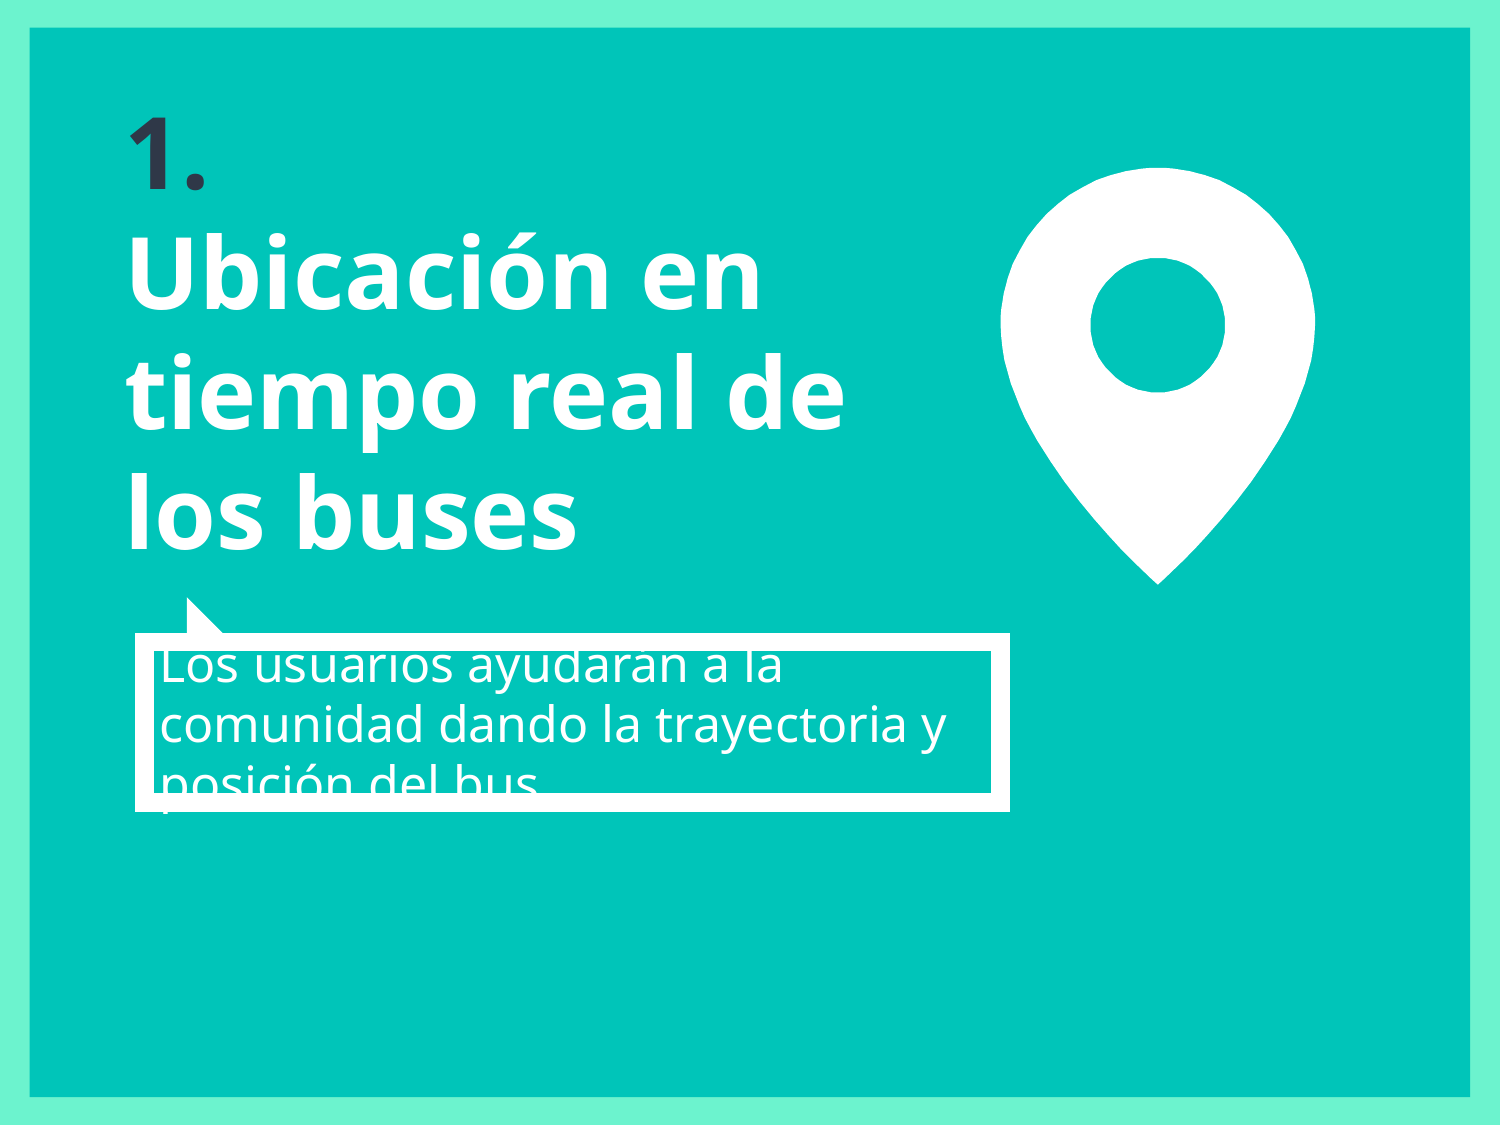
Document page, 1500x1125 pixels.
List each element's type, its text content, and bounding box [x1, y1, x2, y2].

text_box [1000, 167, 1316, 585]
subtitle Los usuarios ayudarán a la comunidad dando la trayectoria y posición del bus [135, 633, 1010, 812]
title 1. Ubicación en tiempo real de los buses [109, 331, 918, 585]
